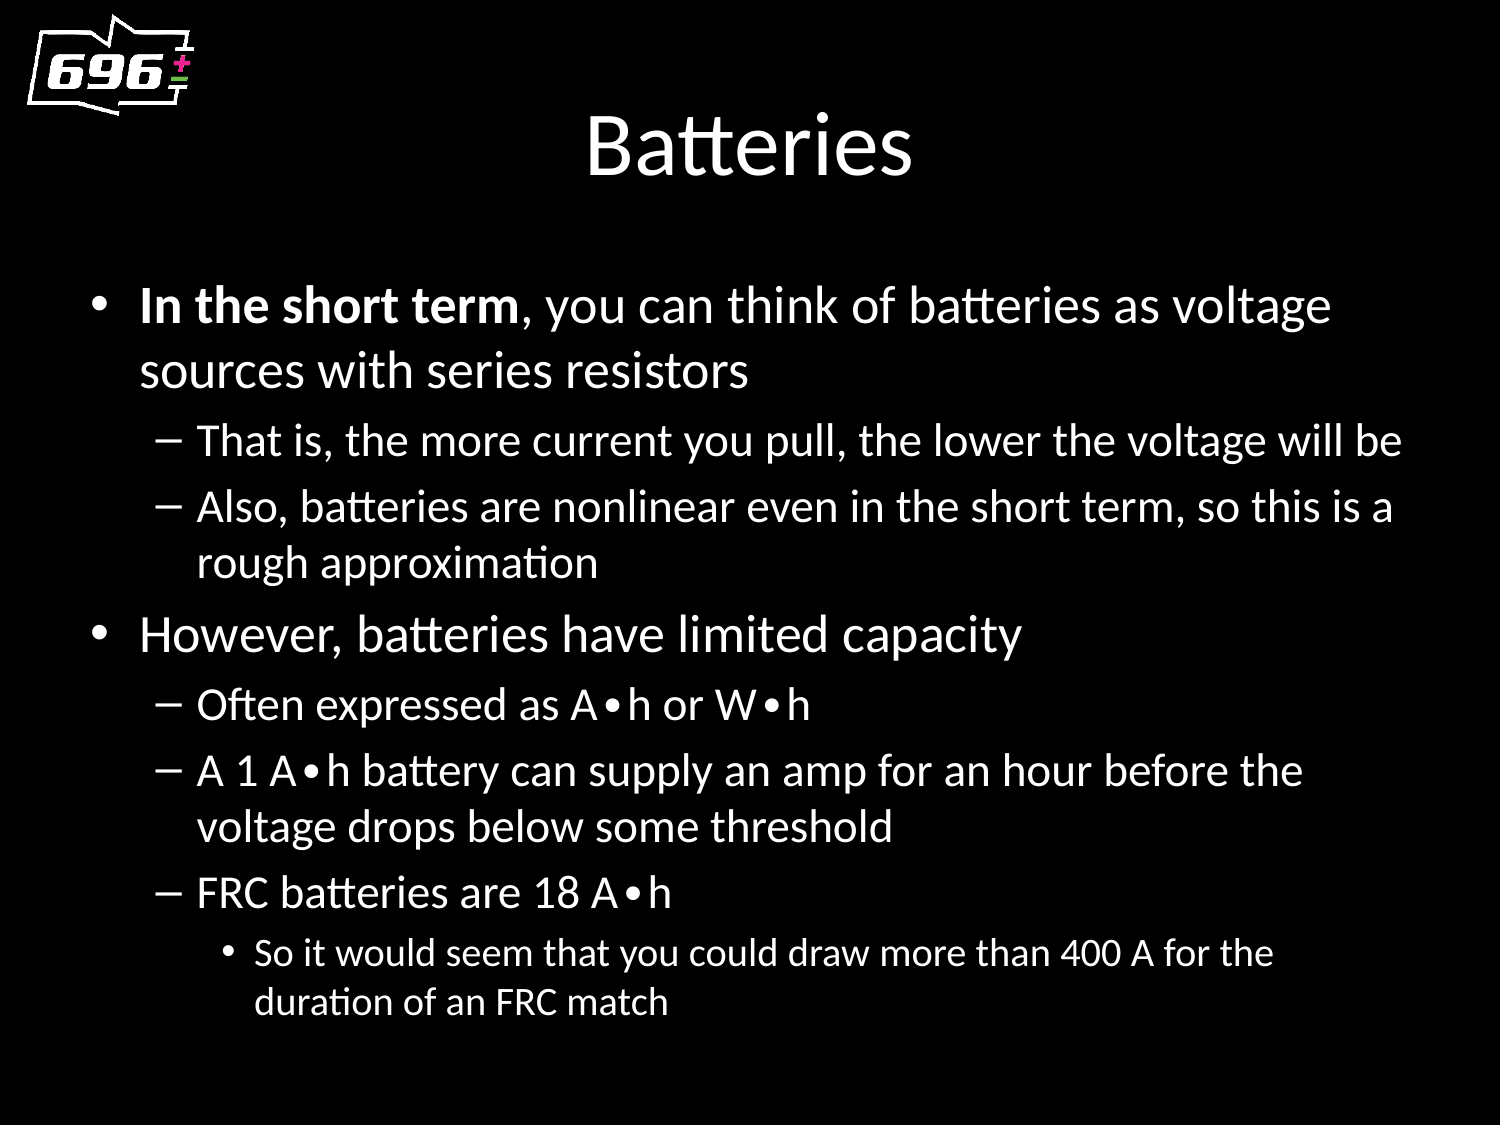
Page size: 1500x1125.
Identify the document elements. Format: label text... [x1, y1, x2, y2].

title Batteries [75, 45, 1425, 233]
picture [0, 5, 225, 132]
list In the short term, you can think of batteries as voltage sources with series resistors That is, the more current you pull, the lower the voltage will be Also, batteries are nonlinear even in the short term, so this is a rough approximation However, batteries have limited capacity Often expressed as A∙h or W∙h A 1 A∙h battery can supply an amp for an hour before the voltage drops below some threshold FRC batteries are 18 A∙h So it would seem that you could draw more than 400 A for the duration of an FRC match [75, 262, 1425, 1055]
